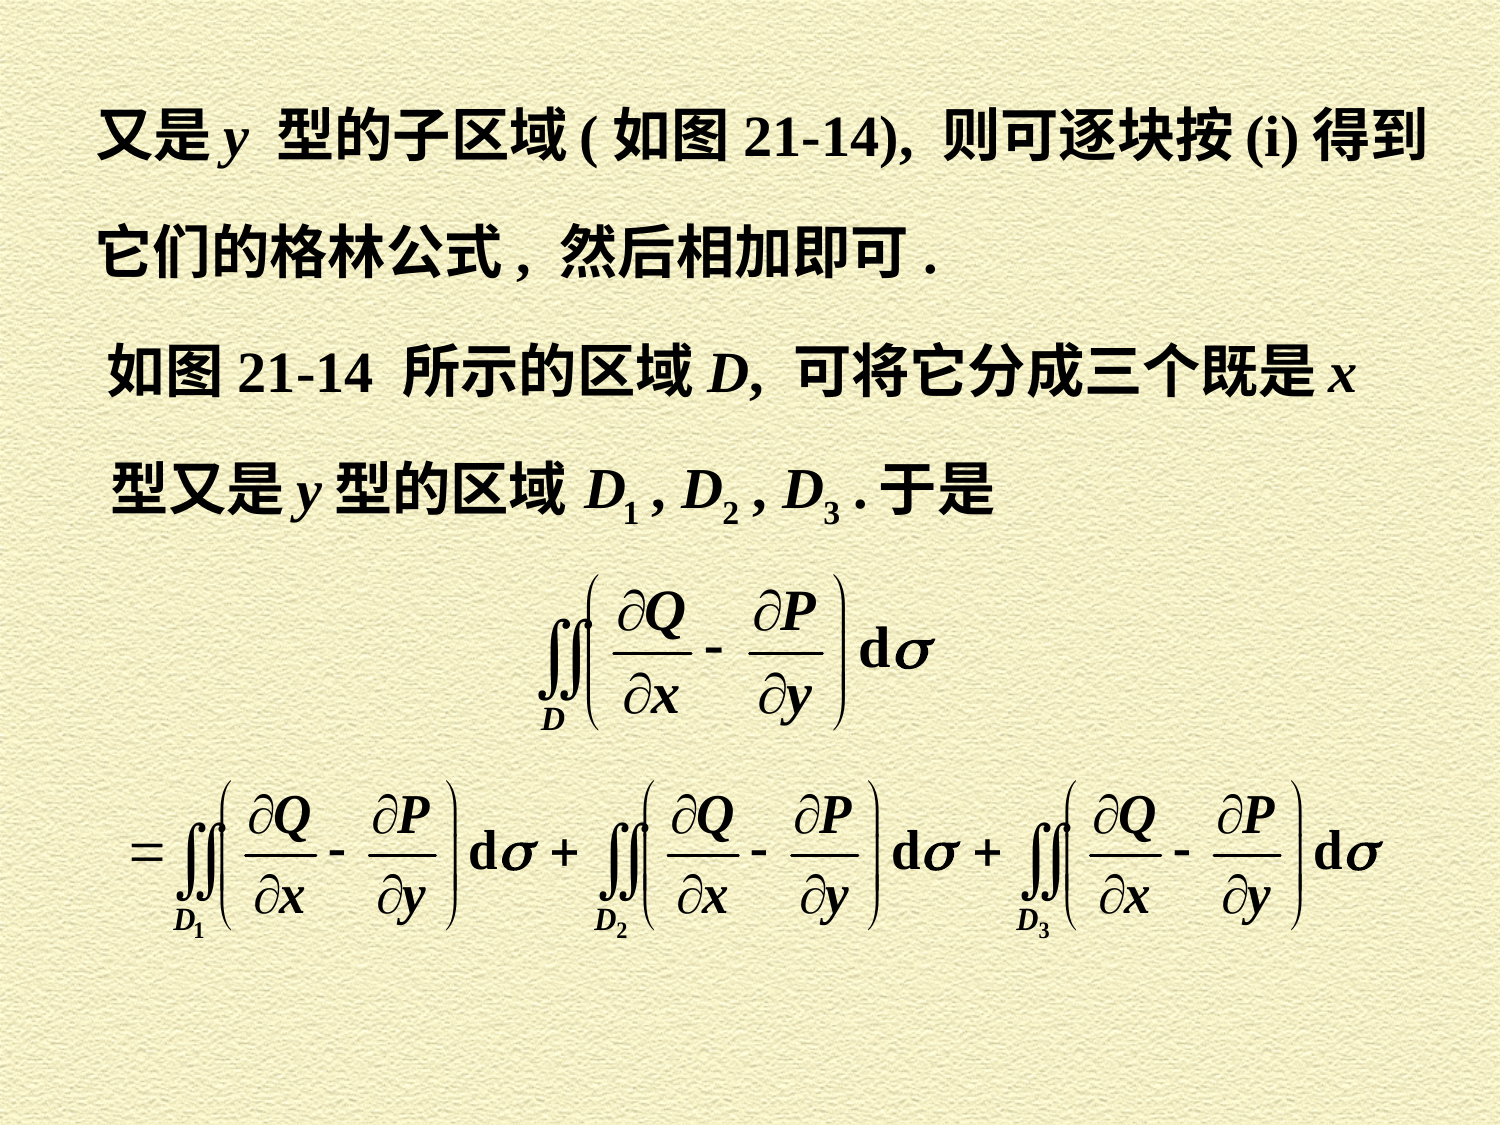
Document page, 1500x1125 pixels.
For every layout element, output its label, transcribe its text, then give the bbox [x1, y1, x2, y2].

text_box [100, 444, 1039, 530]
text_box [525, 569, 940, 737]
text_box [123, 774, 1388, 944]
text_box 如图21-14 所示的区域 D, 可将它分成三个既是 x [92, 326, 1389, 412]
picture [0, 0, 1500, 1125]
text_box 它们的格林公式, 然后相加即可. [80, 208, 1373, 293]
text_box 又是 y 型的子区域 (如图21-14), 则可逐块按 (i) 得到 [80, 90, 1458, 176]
